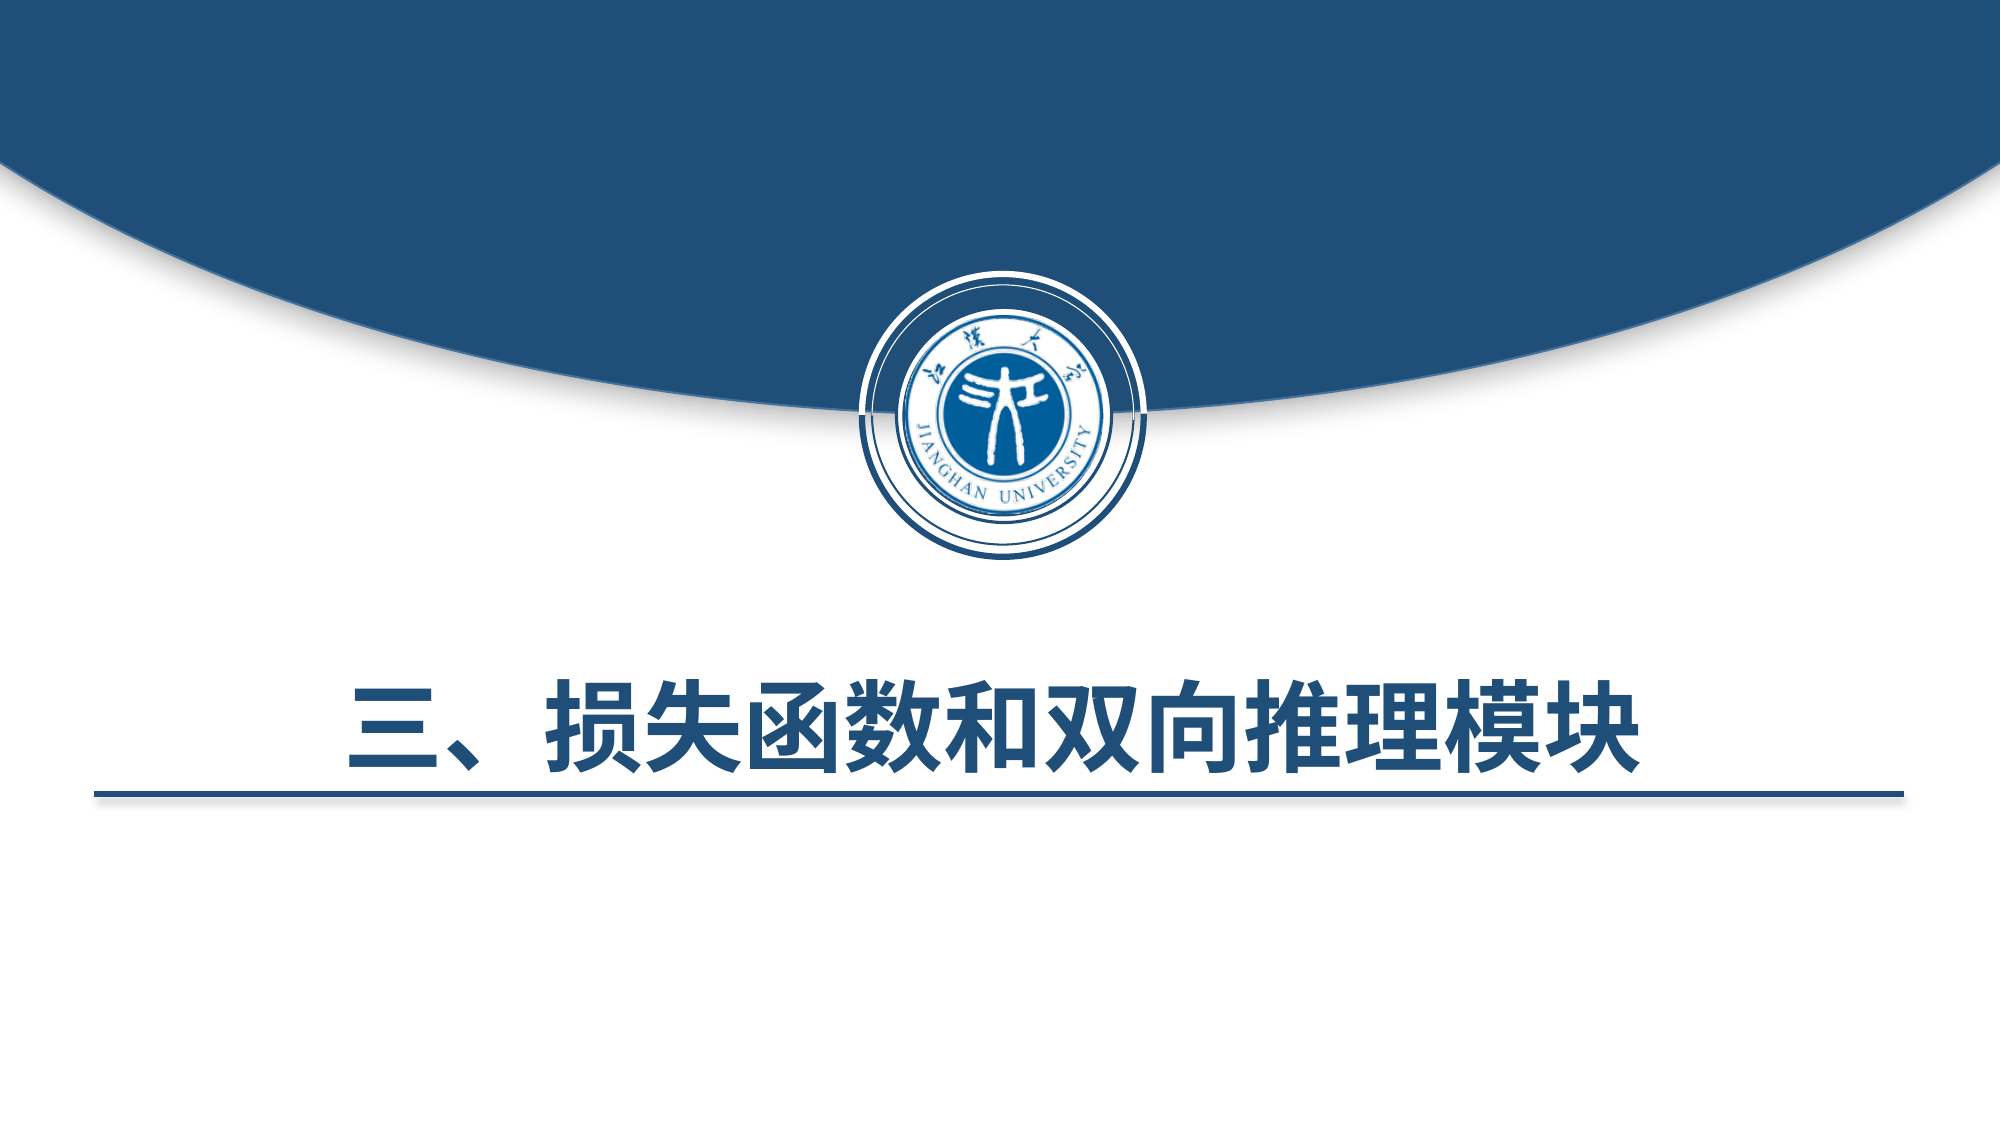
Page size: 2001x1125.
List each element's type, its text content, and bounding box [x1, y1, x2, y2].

picture [905, 315, 1103, 514]
text_box 三、损失函数和双向推理模块 [328, 657, 1680, 791]
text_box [861, 273, 1144, 557]
text_box [0, 0, 2000, 412]
